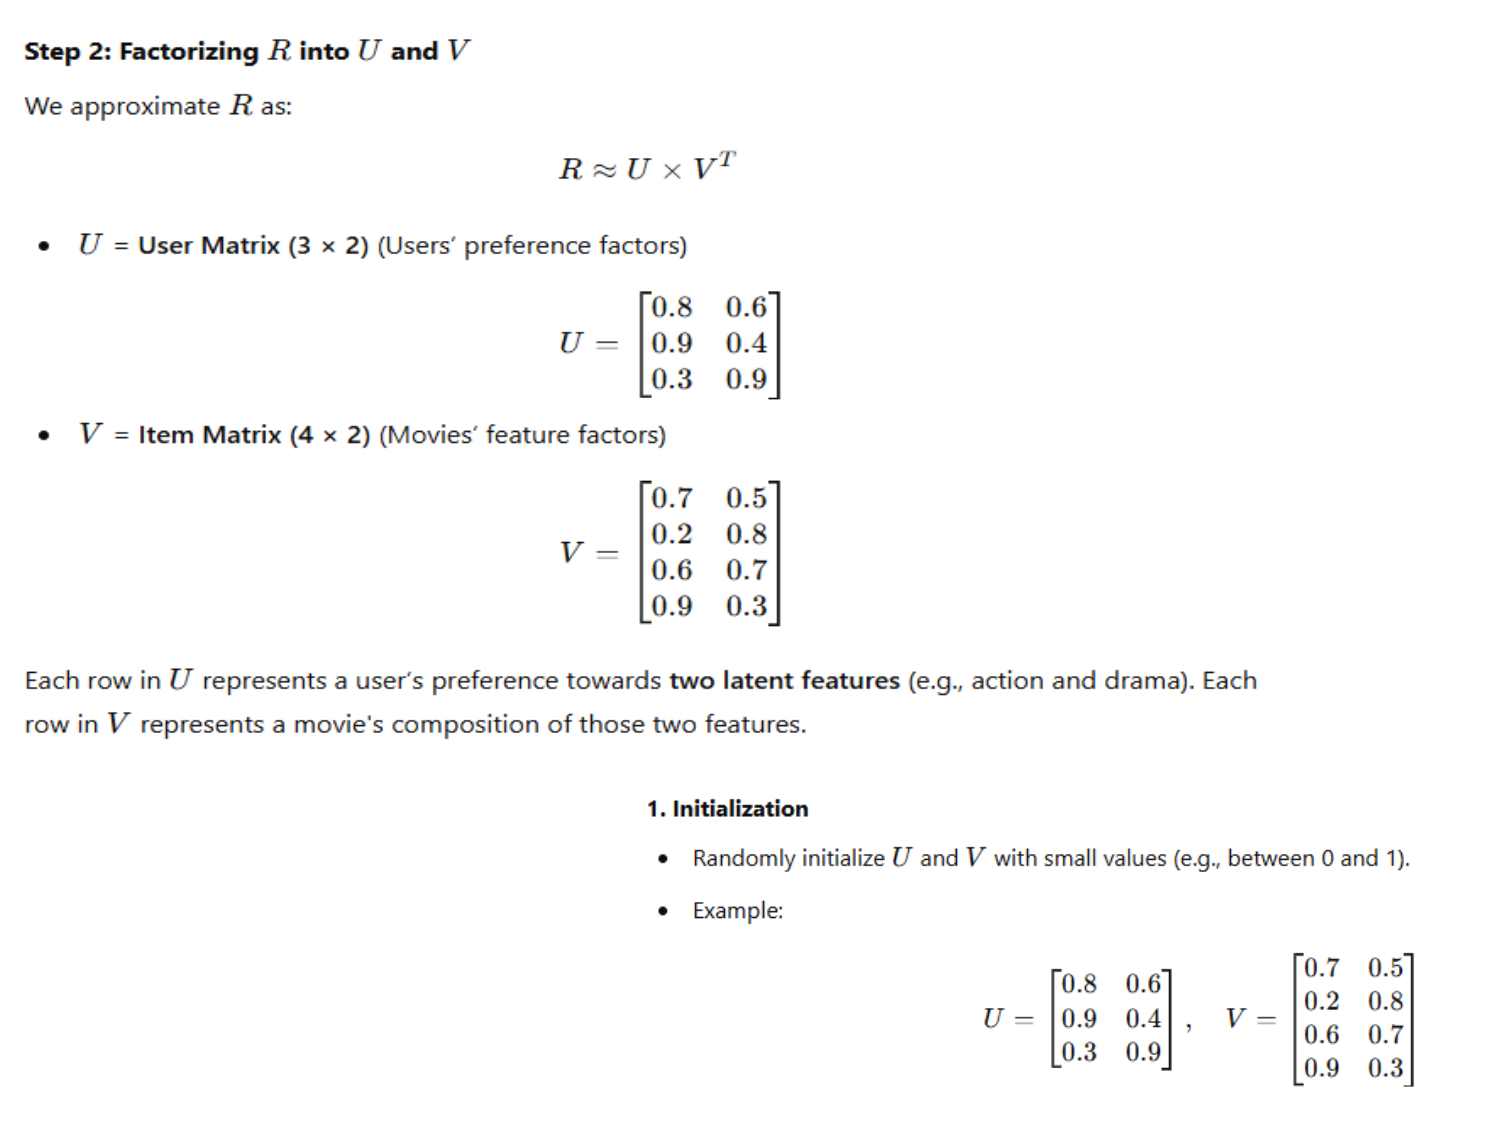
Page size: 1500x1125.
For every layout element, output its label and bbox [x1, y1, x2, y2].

picture [637, 779, 1430, 1101]
list [12, 24, 1276, 759]
